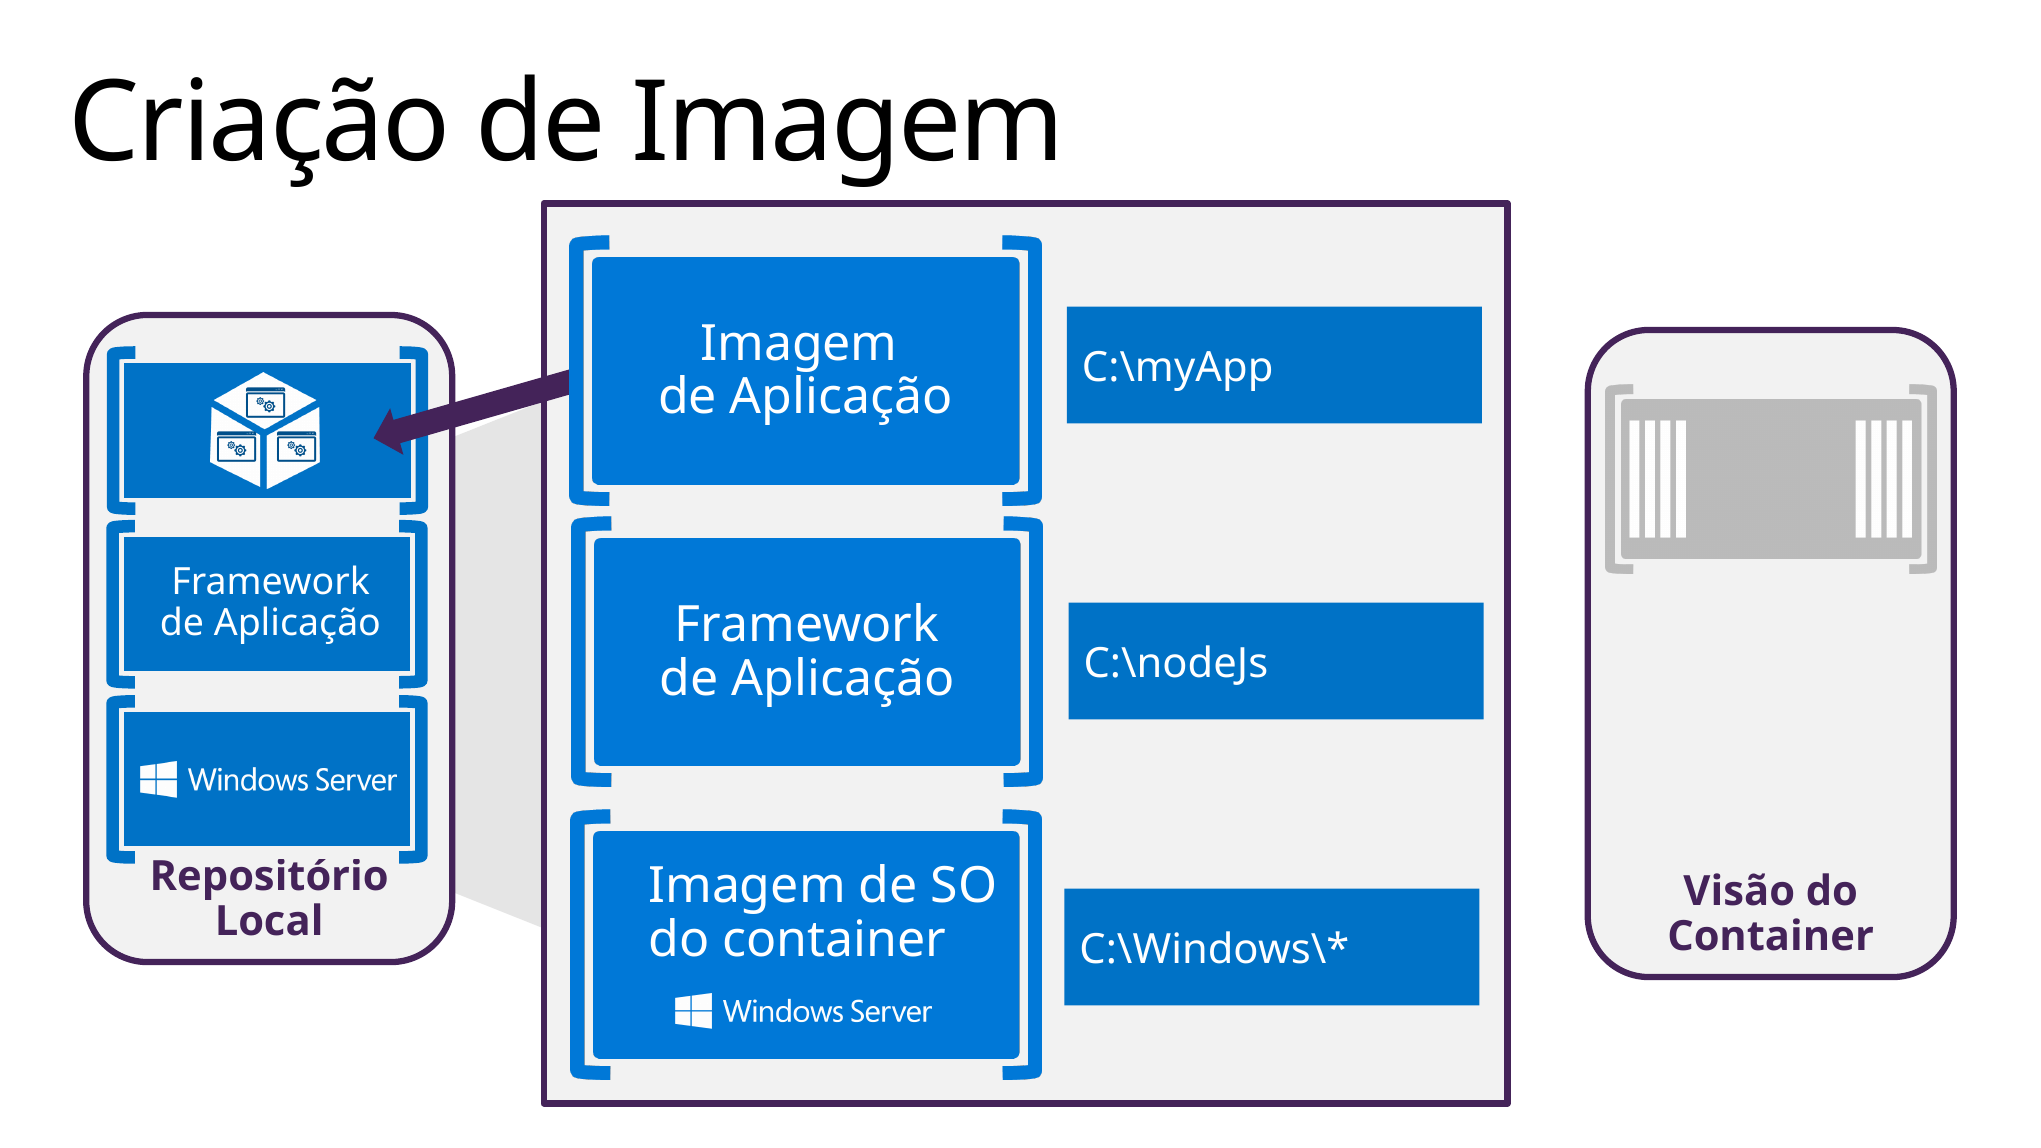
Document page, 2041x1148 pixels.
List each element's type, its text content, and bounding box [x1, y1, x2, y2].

text_box C:\nodeJs [1068, 602, 1484, 720]
text_box [454, 404, 543, 930]
picture [124, 745, 417, 813]
picture [569, 808, 1042, 1080]
text_box Visão do Container [1586, 329, 1955, 978]
picture [1605, 384, 1937, 575]
text_box Repositório Local [85, 314, 454, 963]
text_box [422, 368, 569, 438]
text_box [112, 525, 422, 683]
text_box C:\Windows\* [1064, 888, 1480, 1006]
picture [569, 235, 1042, 506]
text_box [112, 701, 422, 858]
text_box C:\myApp [1066, 306, 1483, 424]
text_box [112, 352, 422, 509]
picture [571, 516, 1043, 787]
text_box [543, 203, 1508, 1104]
title Criação de Imagem [45, 48, 1996, 199]
